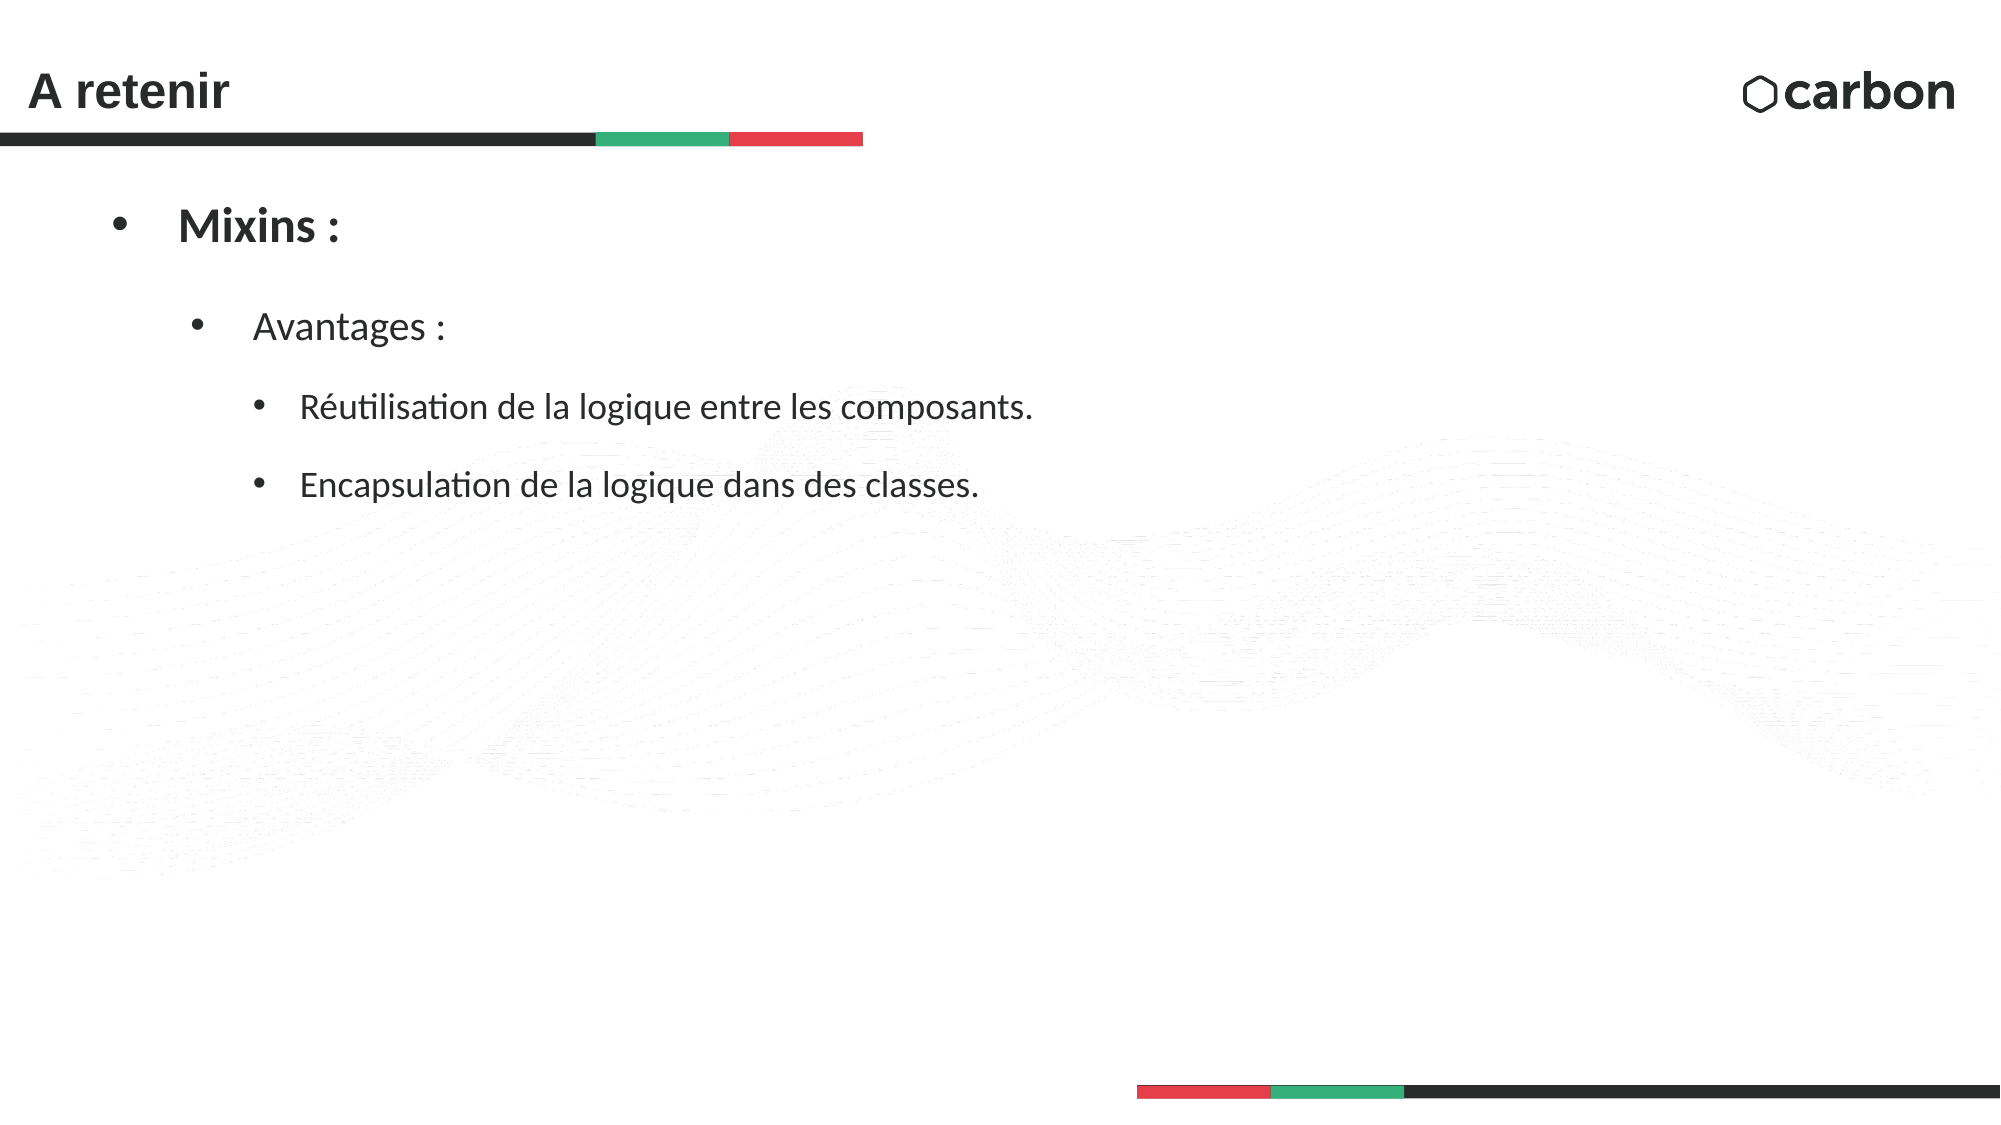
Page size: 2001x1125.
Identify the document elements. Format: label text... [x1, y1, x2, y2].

title A retenir [12, 52, 1712, 133]
picture [1743, 71, 1954, 113]
list Mixins : Avantages : Réutilisation de la logique entre les composants. Encapsulation de la logique dans des classes. [87, 191, 1892, 1005]
